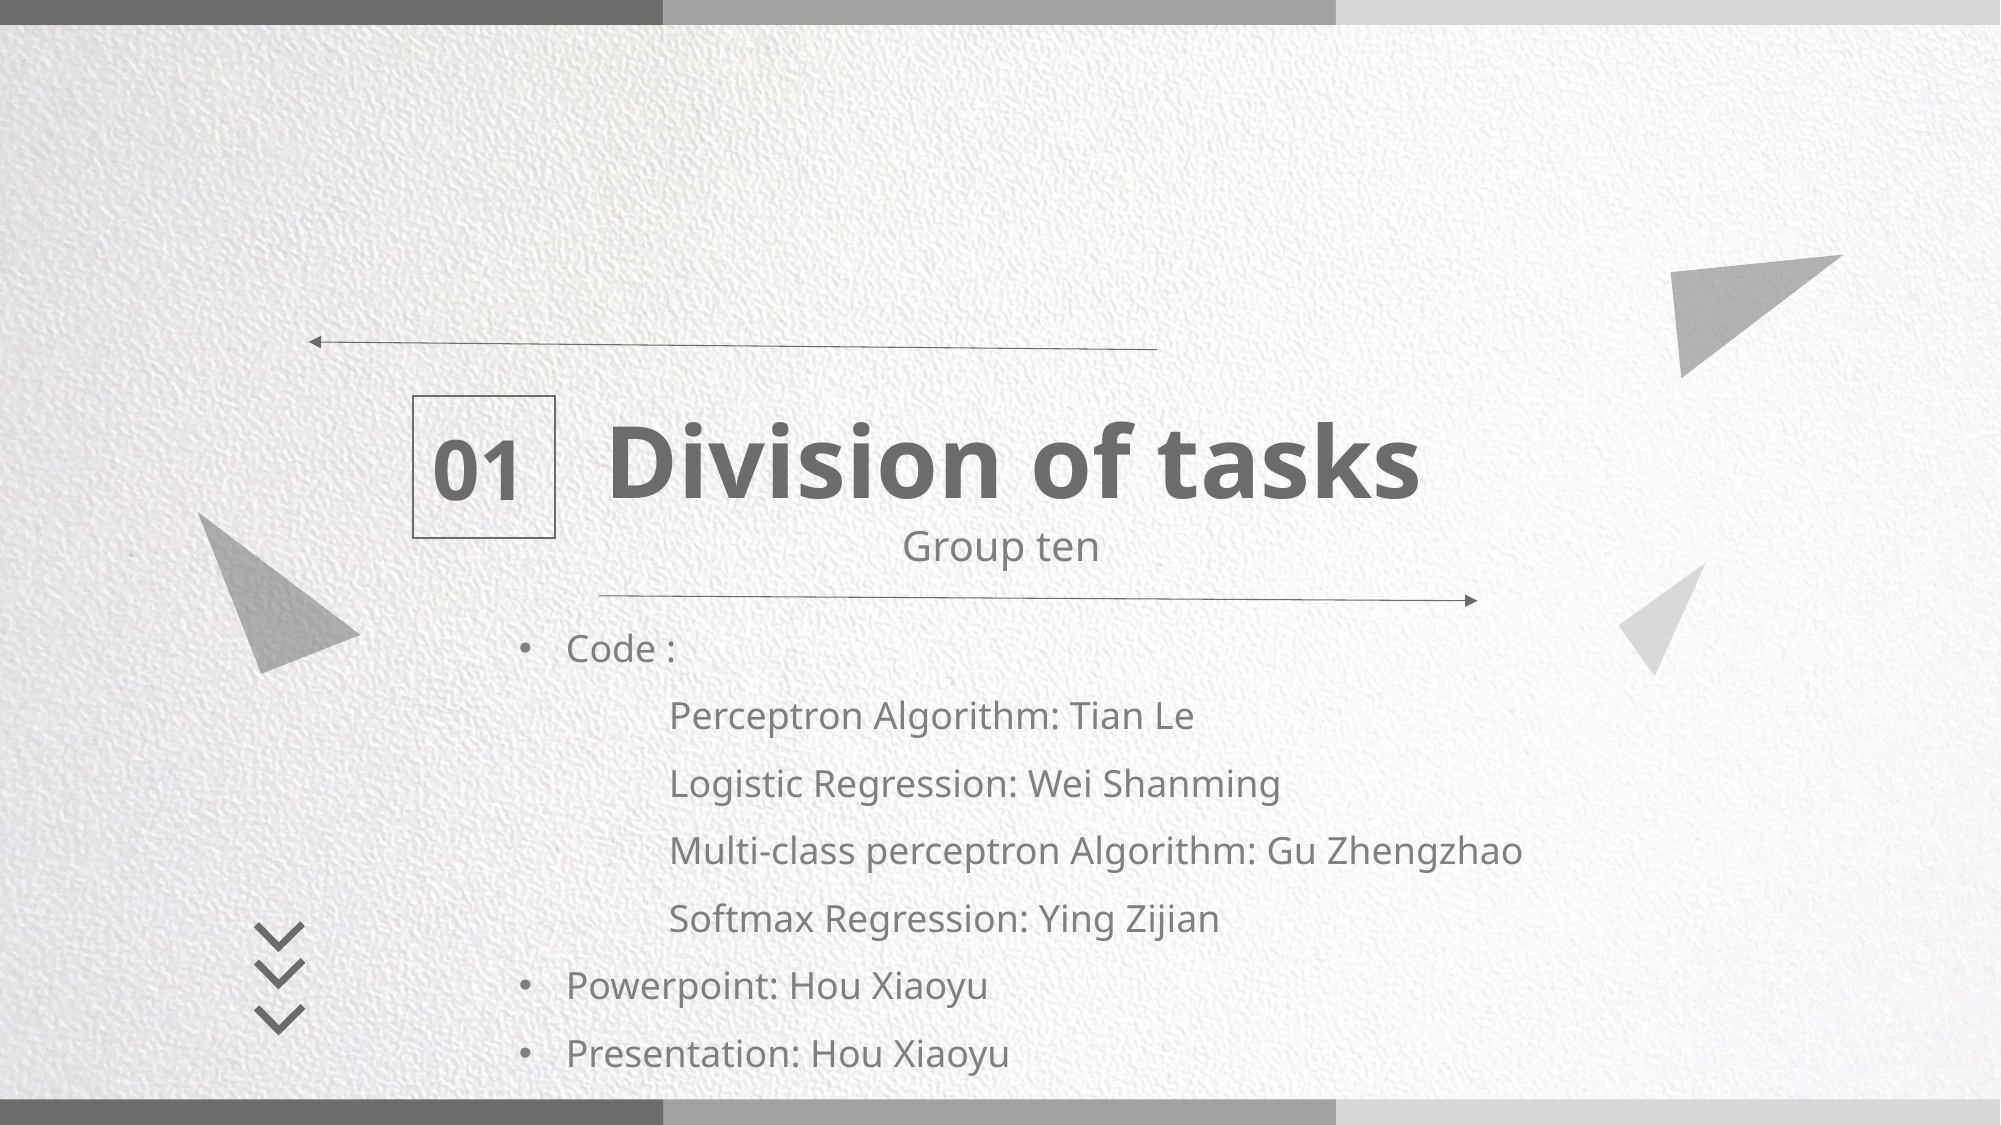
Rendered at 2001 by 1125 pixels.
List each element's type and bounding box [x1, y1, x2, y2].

text_box [662, 0, 1335, 25]
text_box [1335, 1100, 2000, 1125]
text_box [260, 909, 299, 1028]
text_box [412, 396, 555, 539]
text_box [308, 341, 1158, 350]
text_box [1335, 0, 2000, 25]
text_box [0, 1100, 662, 1125]
text_box [662, 1100, 1335, 1125]
text_box [599, 595, 1478, 601]
picture [0, 25, 2001, 1100]
text_box [0, 0, 662, 25]
